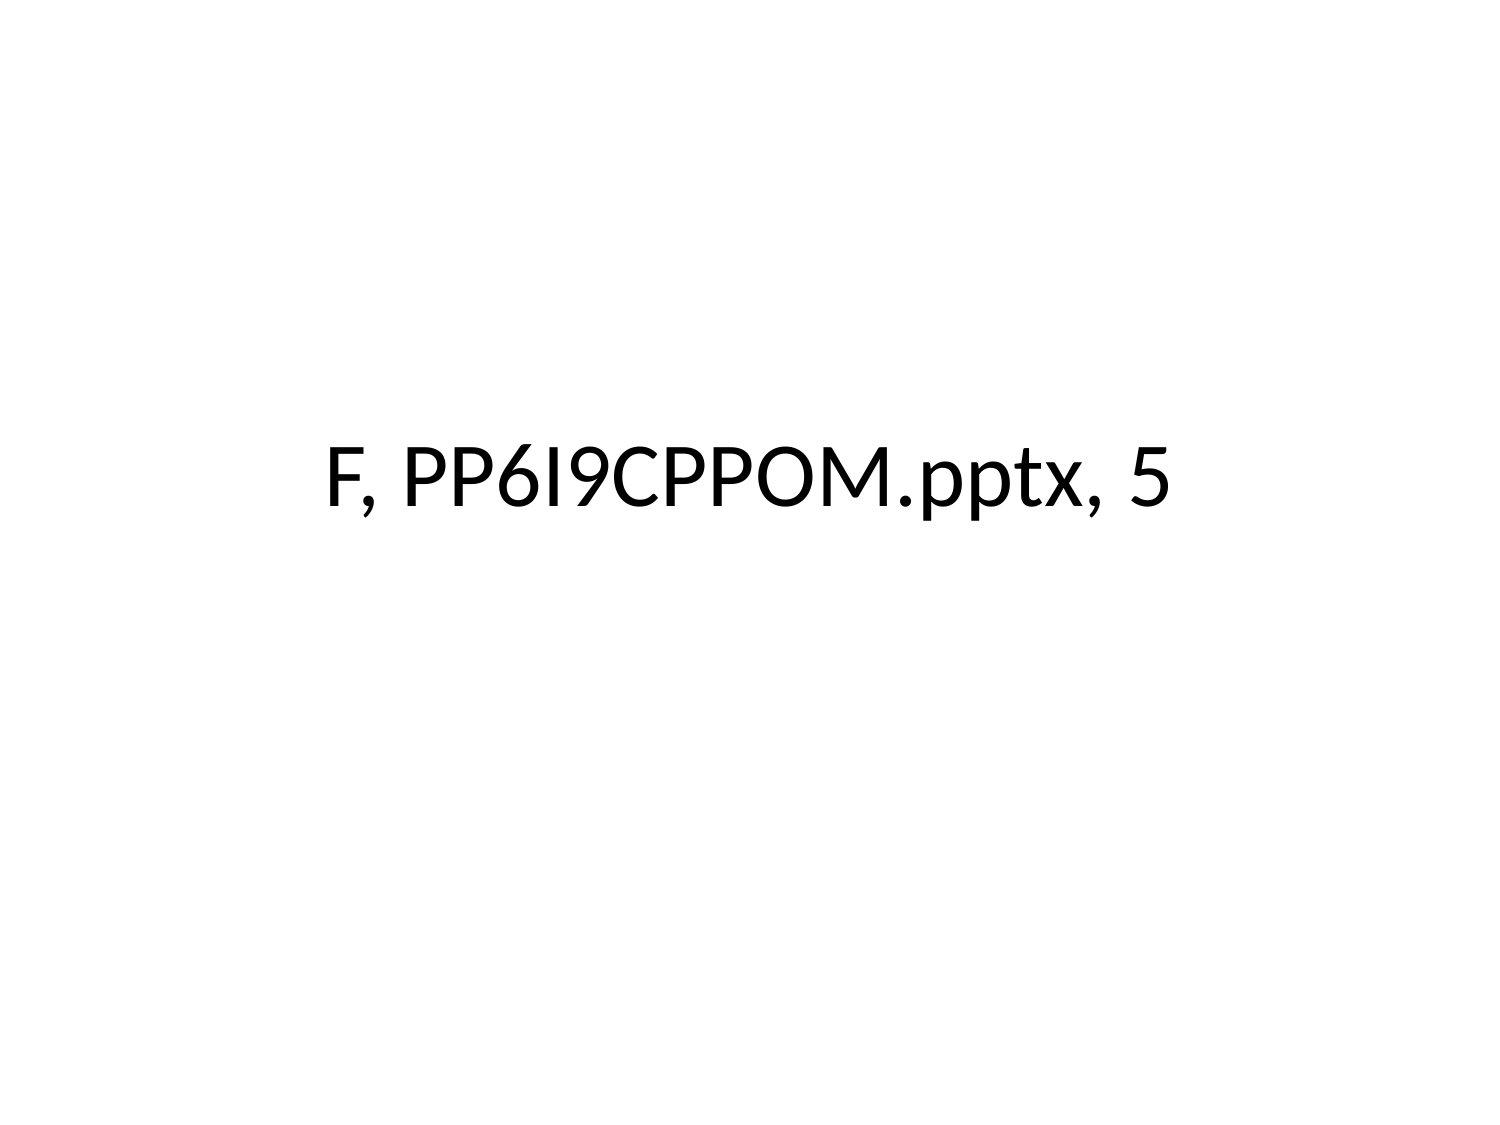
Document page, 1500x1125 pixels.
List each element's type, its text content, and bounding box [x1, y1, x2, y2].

title F, PP6I9CPPOM.pptx, 5 [112, 349, 1388, 591]
